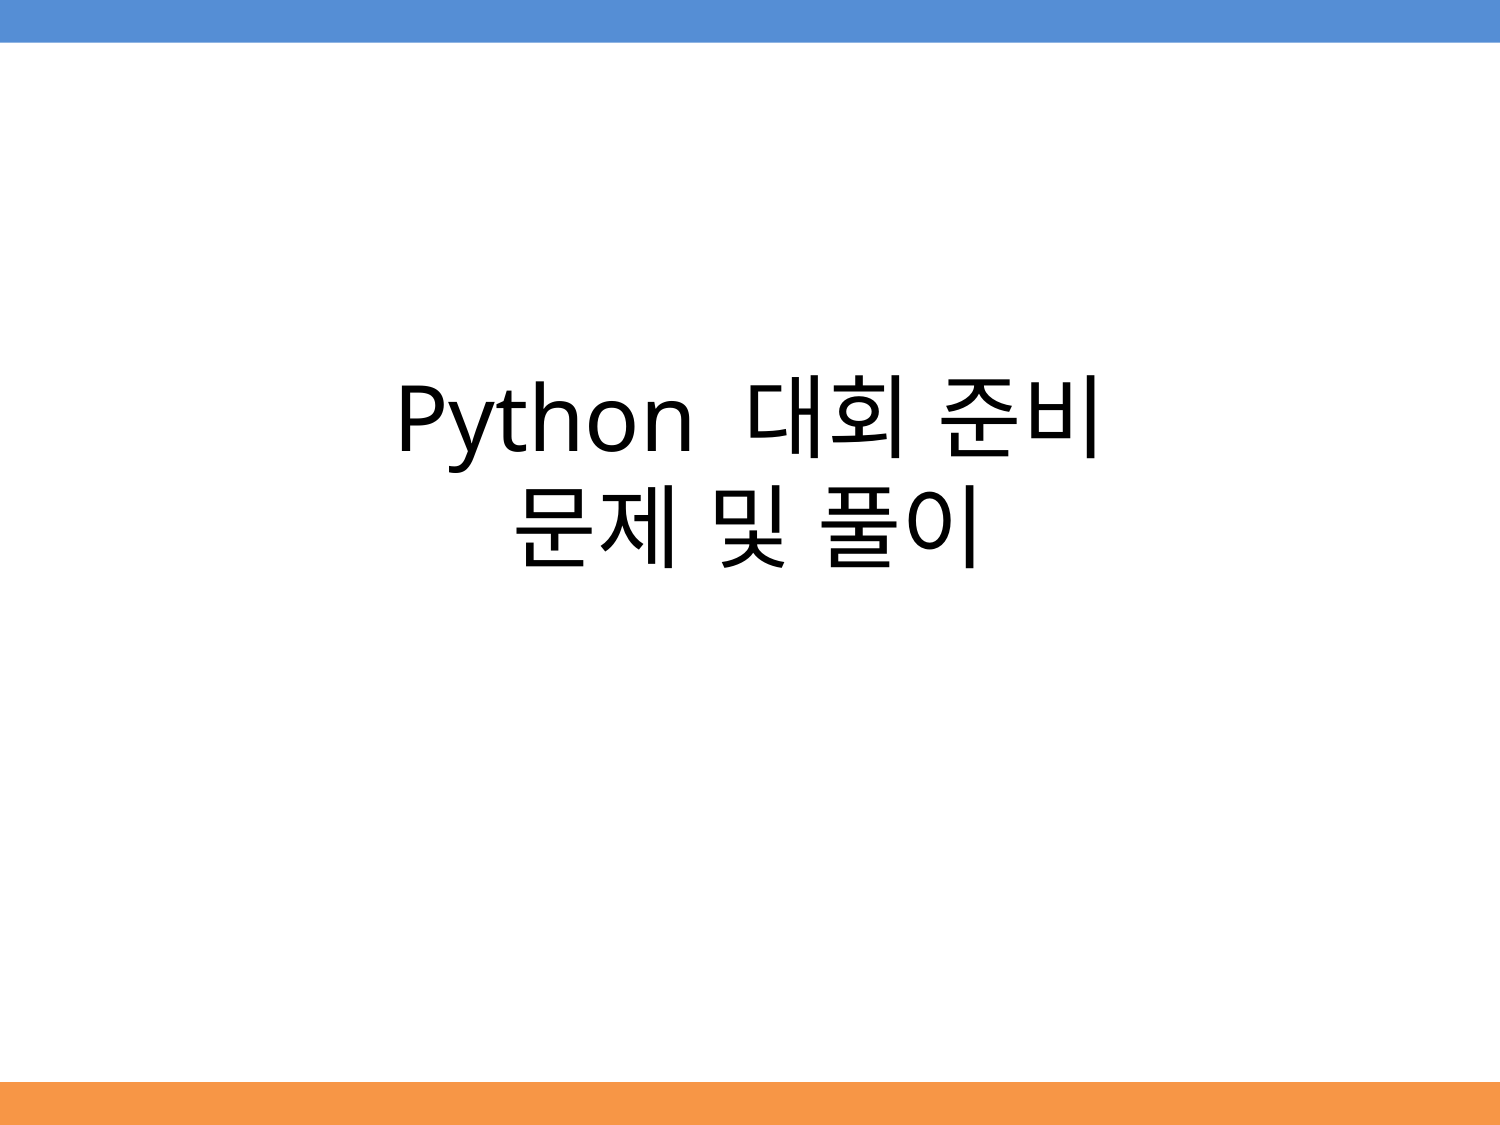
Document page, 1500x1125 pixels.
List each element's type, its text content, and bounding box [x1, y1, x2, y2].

title Python 대회 준비 문제 및 풀이 [112, 349, 1388, 591]
